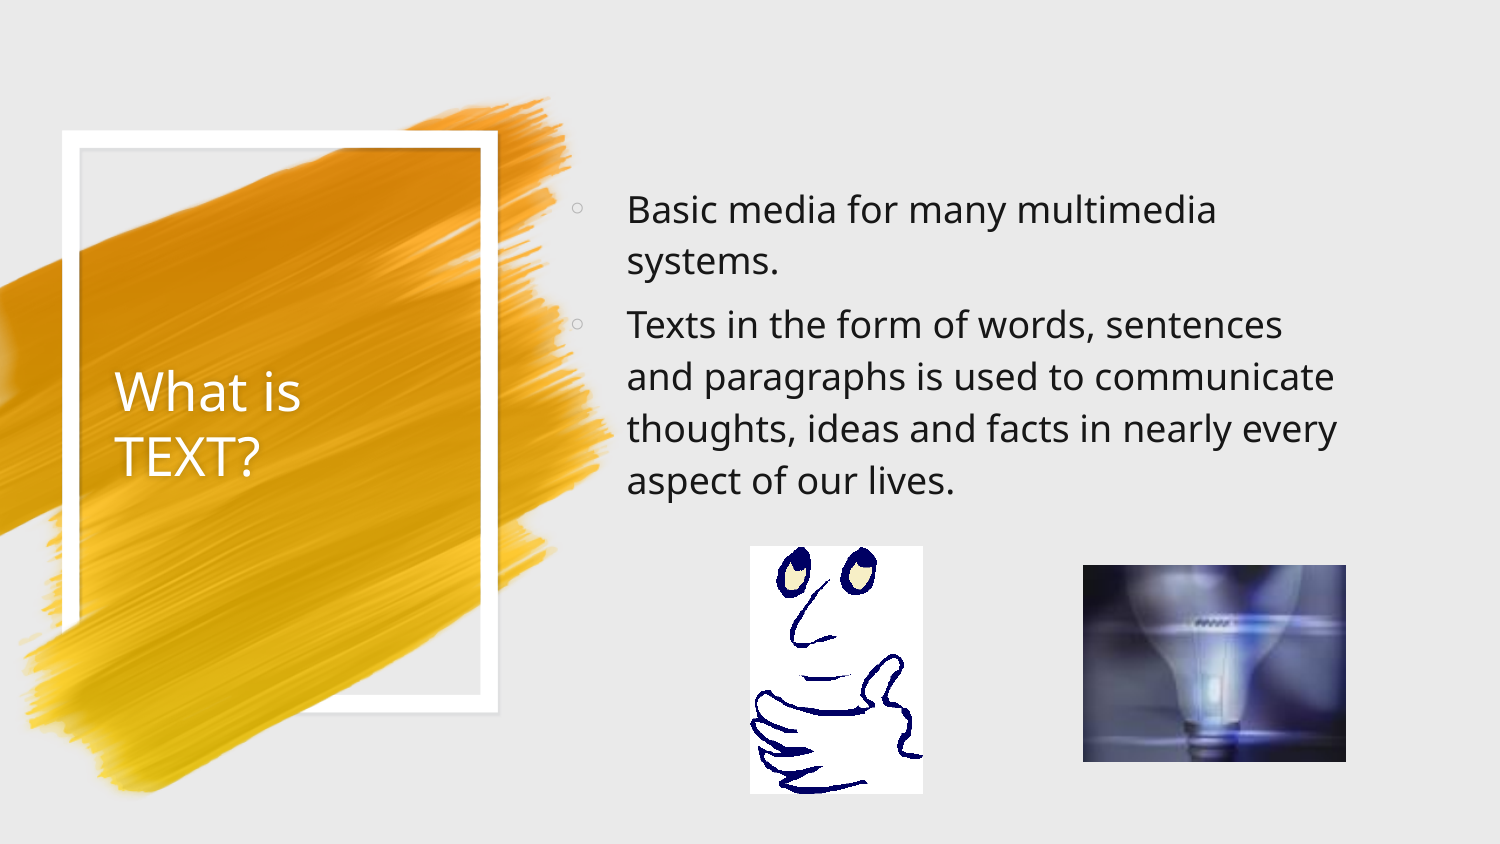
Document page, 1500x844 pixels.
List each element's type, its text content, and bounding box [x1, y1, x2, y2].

title What is TEXT? [114, 149, 447, 696]
picture [0, 0, 1500, 844]
list Basic media for many multimedia systems. Texts in the form of words, sentences and paragraphs is used to communicate thoughts, ideas and facts in nearly every aspect of our lives. [551, 81, 1346, 664]
